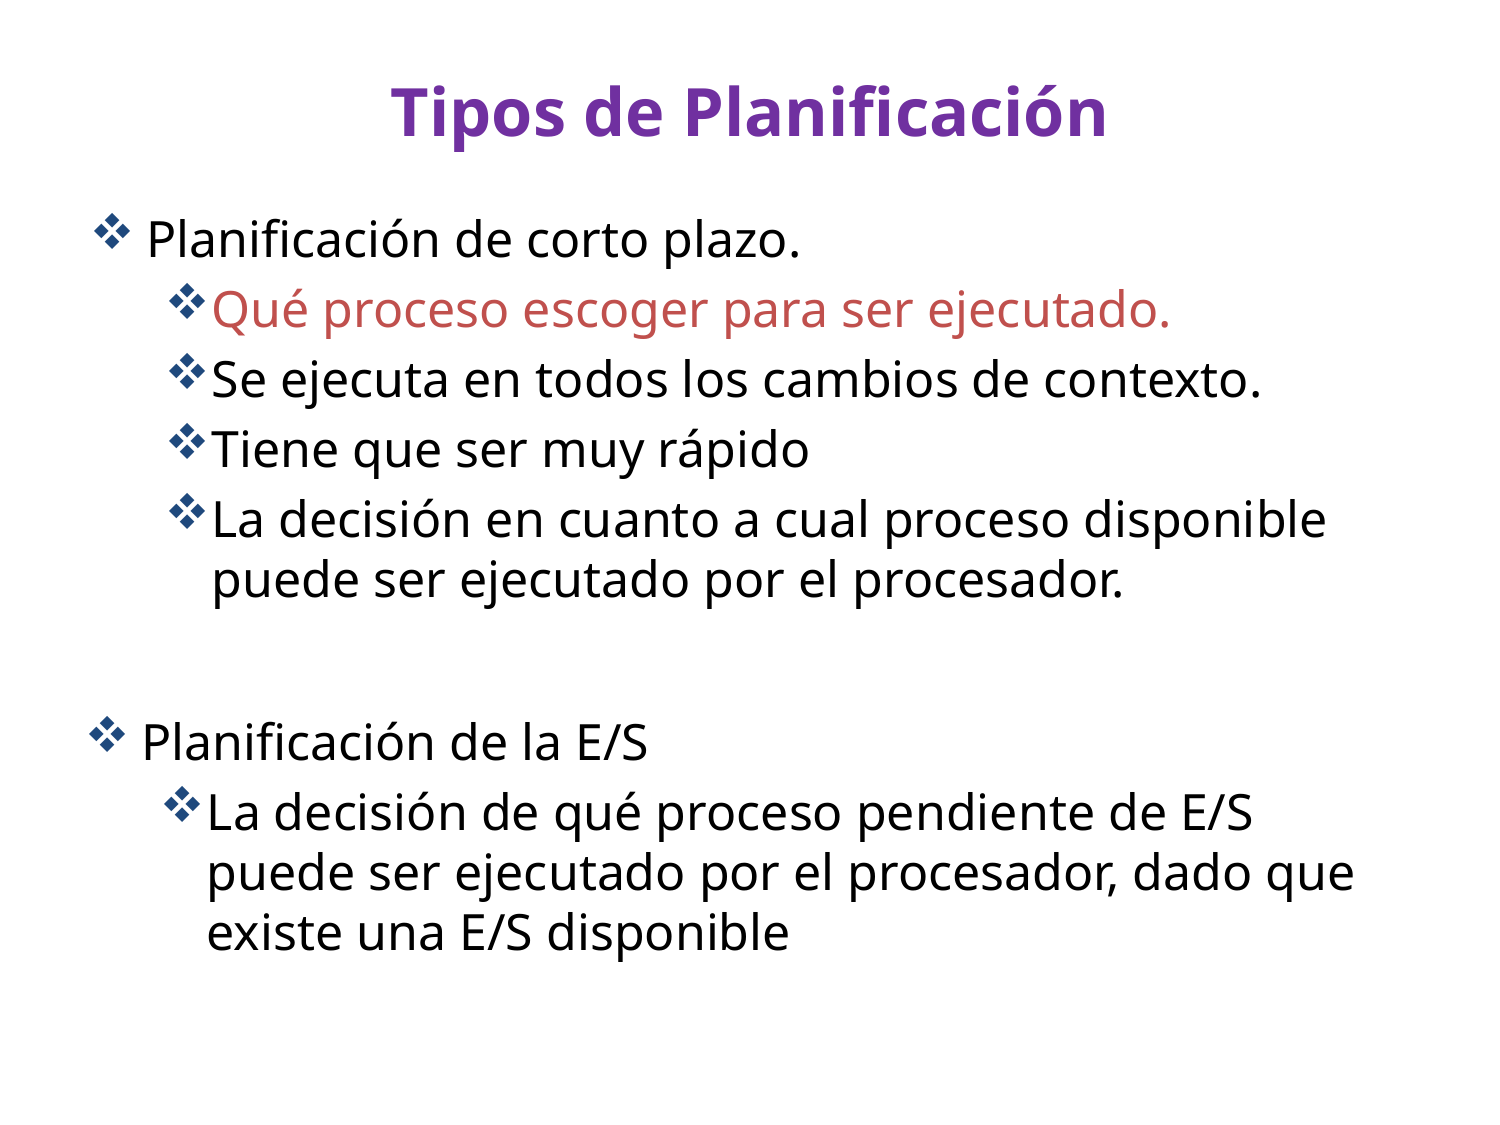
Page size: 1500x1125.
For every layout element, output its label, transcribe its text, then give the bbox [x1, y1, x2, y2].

text_box Planificación de la E/S La decisión de qué proceso pendiente de E/S puede ser ejecutado por el procesador, dado que existe una E/S disponible [70, 632, 1421, 1020]
title Tipos de Planificación [76, 59, 1424, 161]
text_box Planificación de corto plazo. Qué proceso escoger para ser ejecutado. Se ejecuta en todos los cambios de contexto. Tiene que ser muy rápido La decisión en cuanto a cual proceso disponible puede ser ejecutado por el procesador. [74, 199, 1425, 657]
